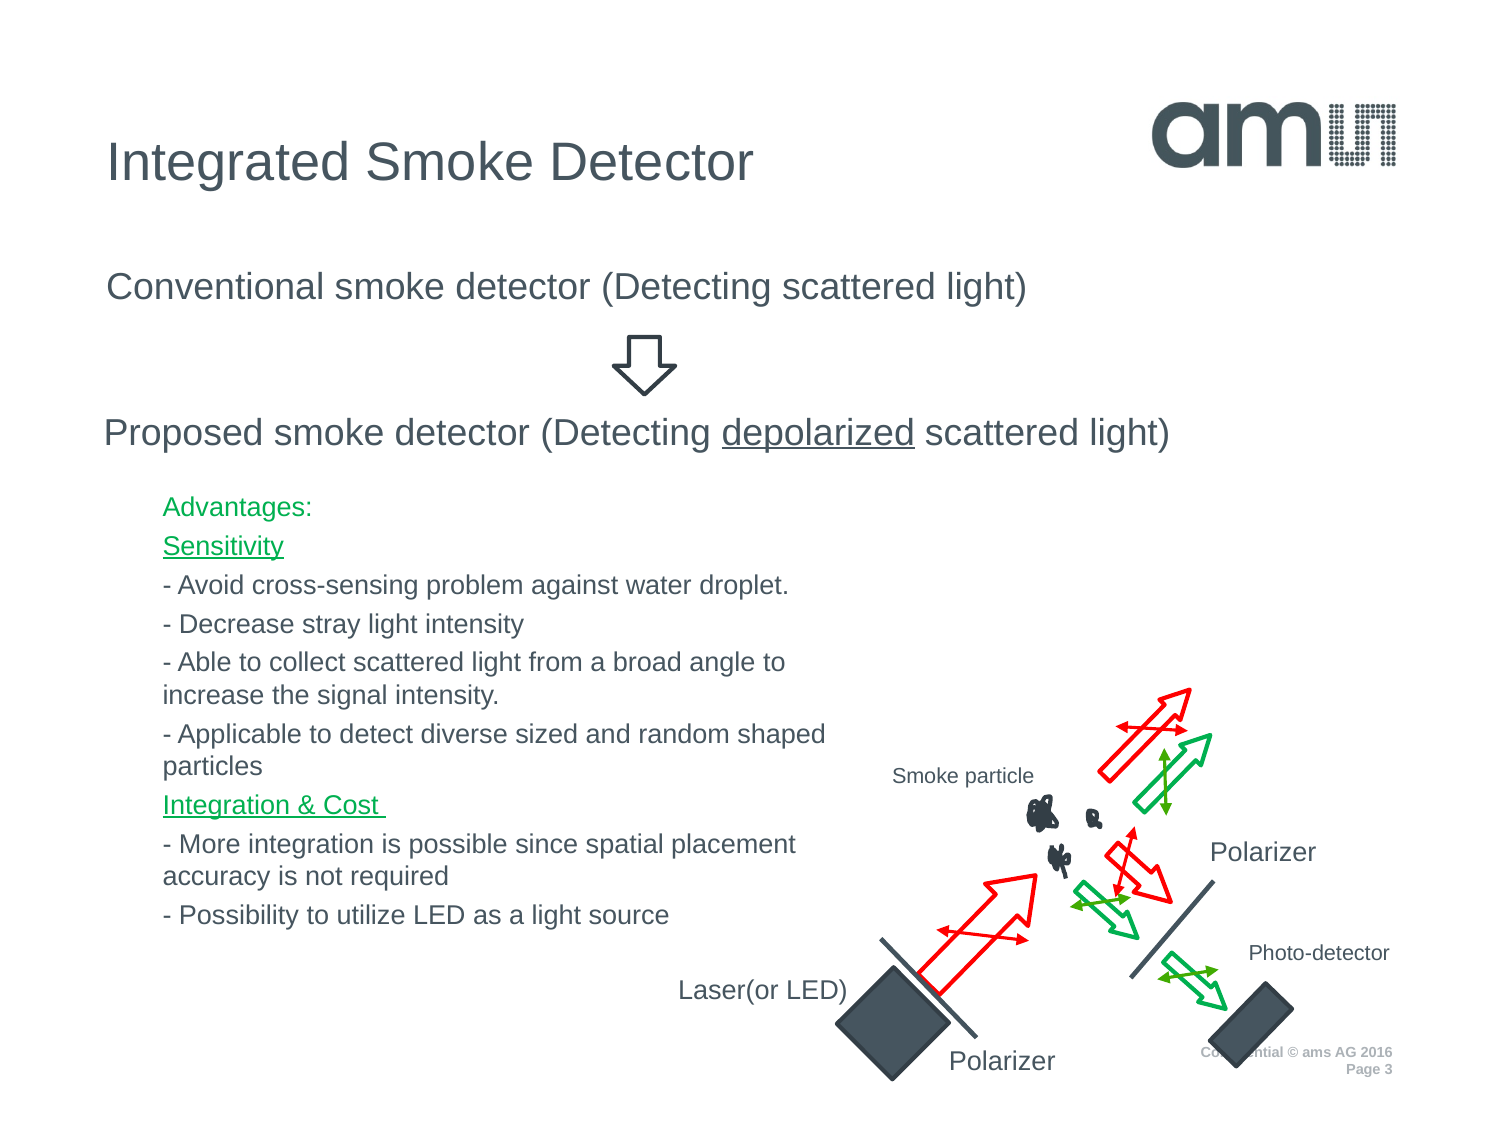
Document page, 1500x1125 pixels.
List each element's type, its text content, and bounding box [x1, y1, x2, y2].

picture [1148, 96, 1400, 170]
text_box [1207, 990, 1295, 1069]
text_box Conventional smoke detector (Detecting scattered light) [106, 262, 1393, 325]
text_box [935, 929, 1030, 941]
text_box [1163, 747, 1167, 816]
text_box [1026, 812, 1059, 833]
text_box Smoke particle [892, 754, 1082, 812]
text_box Polarizer [1209, 827, 1399, 885]
text_box [1140, 859, 1165, 879]
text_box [1130, 880, 1214, 979]
text_box [1085, 808, 1103, 830]
text_box [1132, 775, 1158, 815]
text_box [1069, 897, 1123, 908]
text_box [1188, 986, 1228, 1012]
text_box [1156, 969, 1219, 980]
text_box [1099, 916, 1125, 938]
text_box [1104, 848, 1110, 862]
text_box [1171, 733, 1213, 789]
text_box Polarizer [949, 1035, 1138, 1093]
list Proposed smoke detector (Detecting depolarized scattered light) [103, 407, 1390, 454]
text_box [1142, 687, 1192, 724]
title Integrated Smoke Detector [106, 74, 788, 192]
text_box [611, 334, 678, 397]
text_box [1115, 826, 1135, 898]
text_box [1115, 725, 1189, 731]
text_box Laser(or LED) [678, 965, 868, 1023]
text_box Photo-detector [1248, 931, 1438, 990]
text_box [1047, 843, 1072, 880]
text_box [834, 982, 929, 1082]
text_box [880, 938, 977, 1038]
text_box [959, 873, 1038, 928]
text_box Advantages: Sensitivity - Avoid cross-sensing problem against water droplet. - Decrease stray light intensity - Able to collect scattered light from a broad angle to increase the signal intensity. - Applicable to detect diverse sized and random shaped particles Integration & Cost - More integration is possible since spatial placement accuracy is not required - Possibility to utilize LED as a light source [162, 482, 877, 1038]
text_box [1072, 879, 1102, 895]
text_box [1097, 739, 1155, 784]
